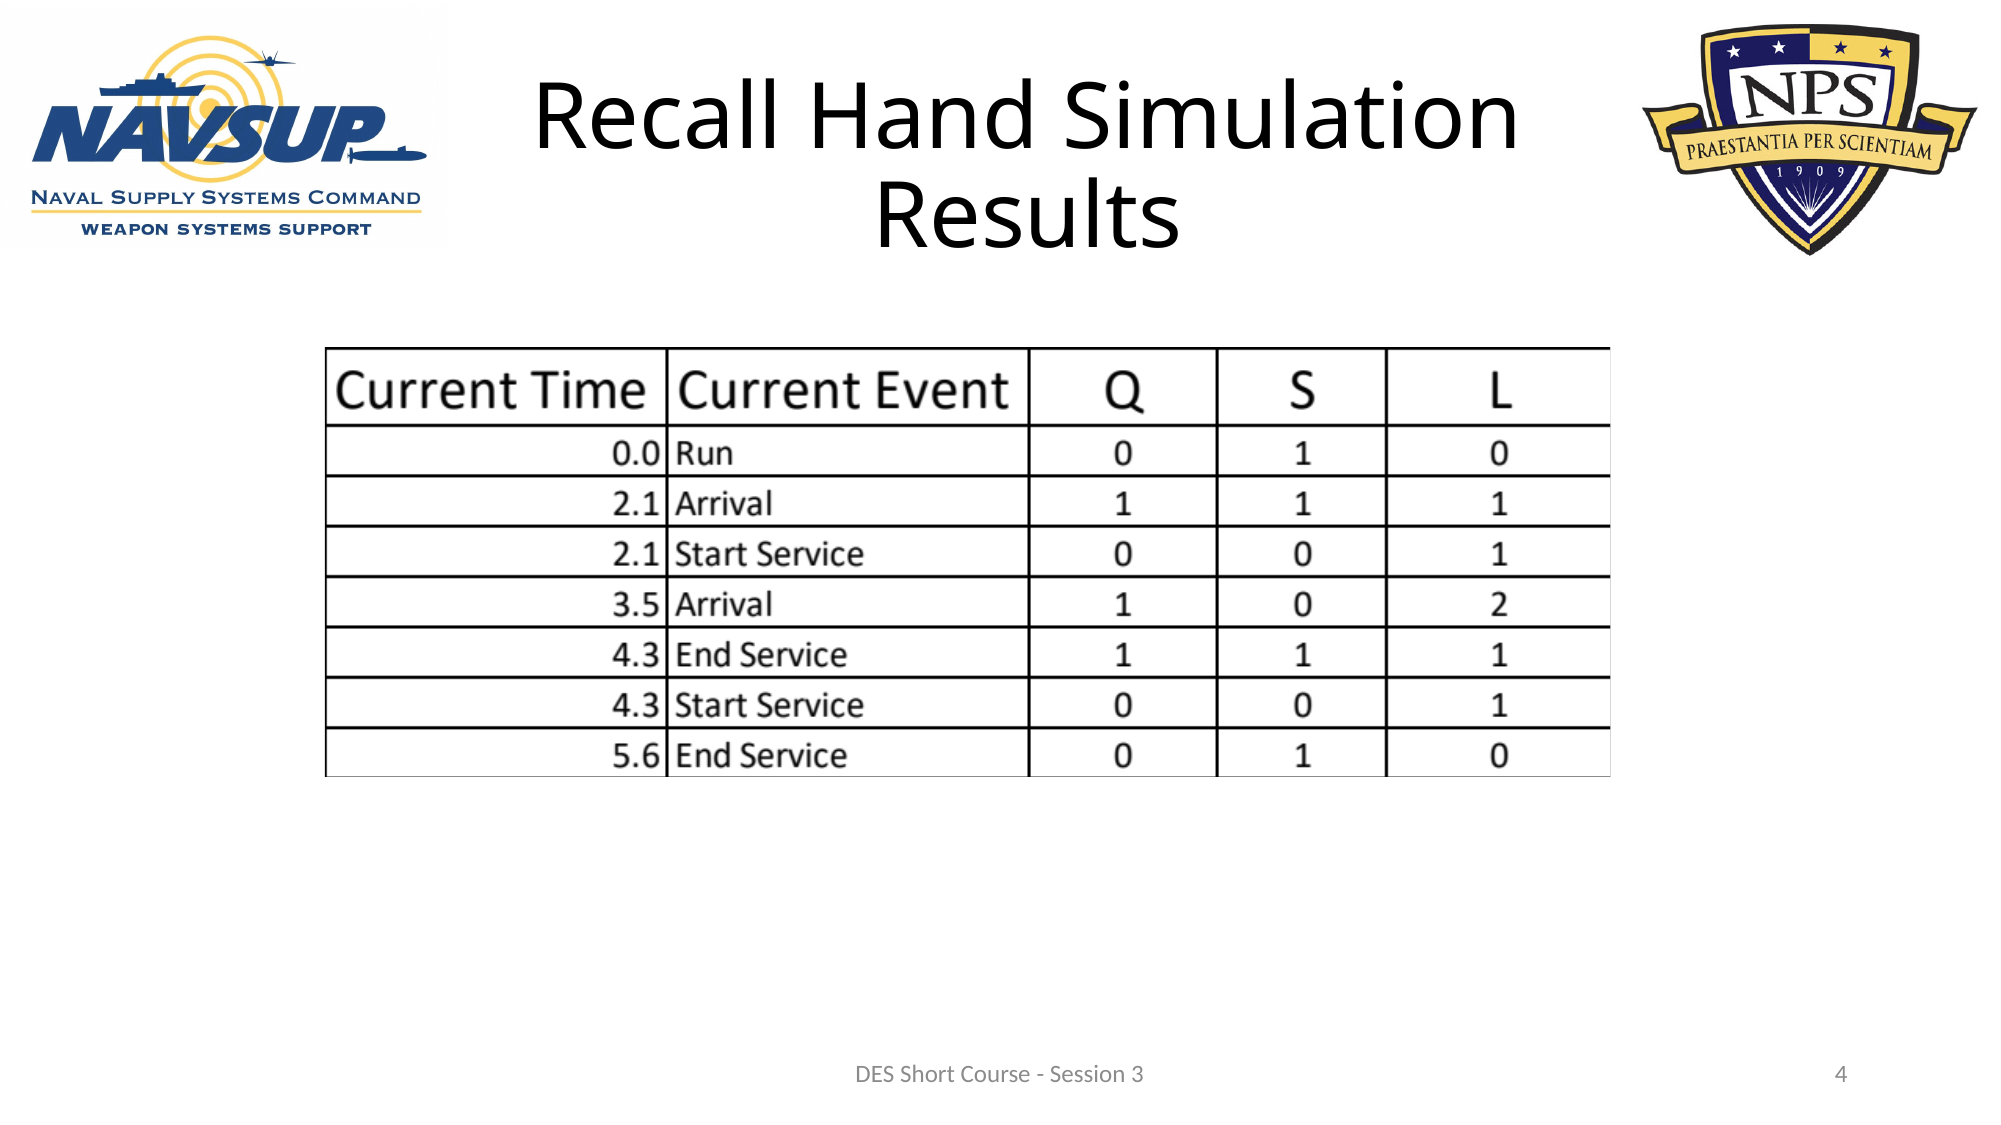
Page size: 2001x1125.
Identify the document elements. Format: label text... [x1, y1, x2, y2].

picture [0, 3, 449, 248]
picture [324, 347, 1611, 778]
picture [1619, 3, 2000, 276]
title Recall Hand Simulation Results [435, 59, 1620, 278]
slide_number 4 [1412, 1042, 1863, 1103]
footer DES Short Course - Session 3 [662, 1042, 1338, 1103]
